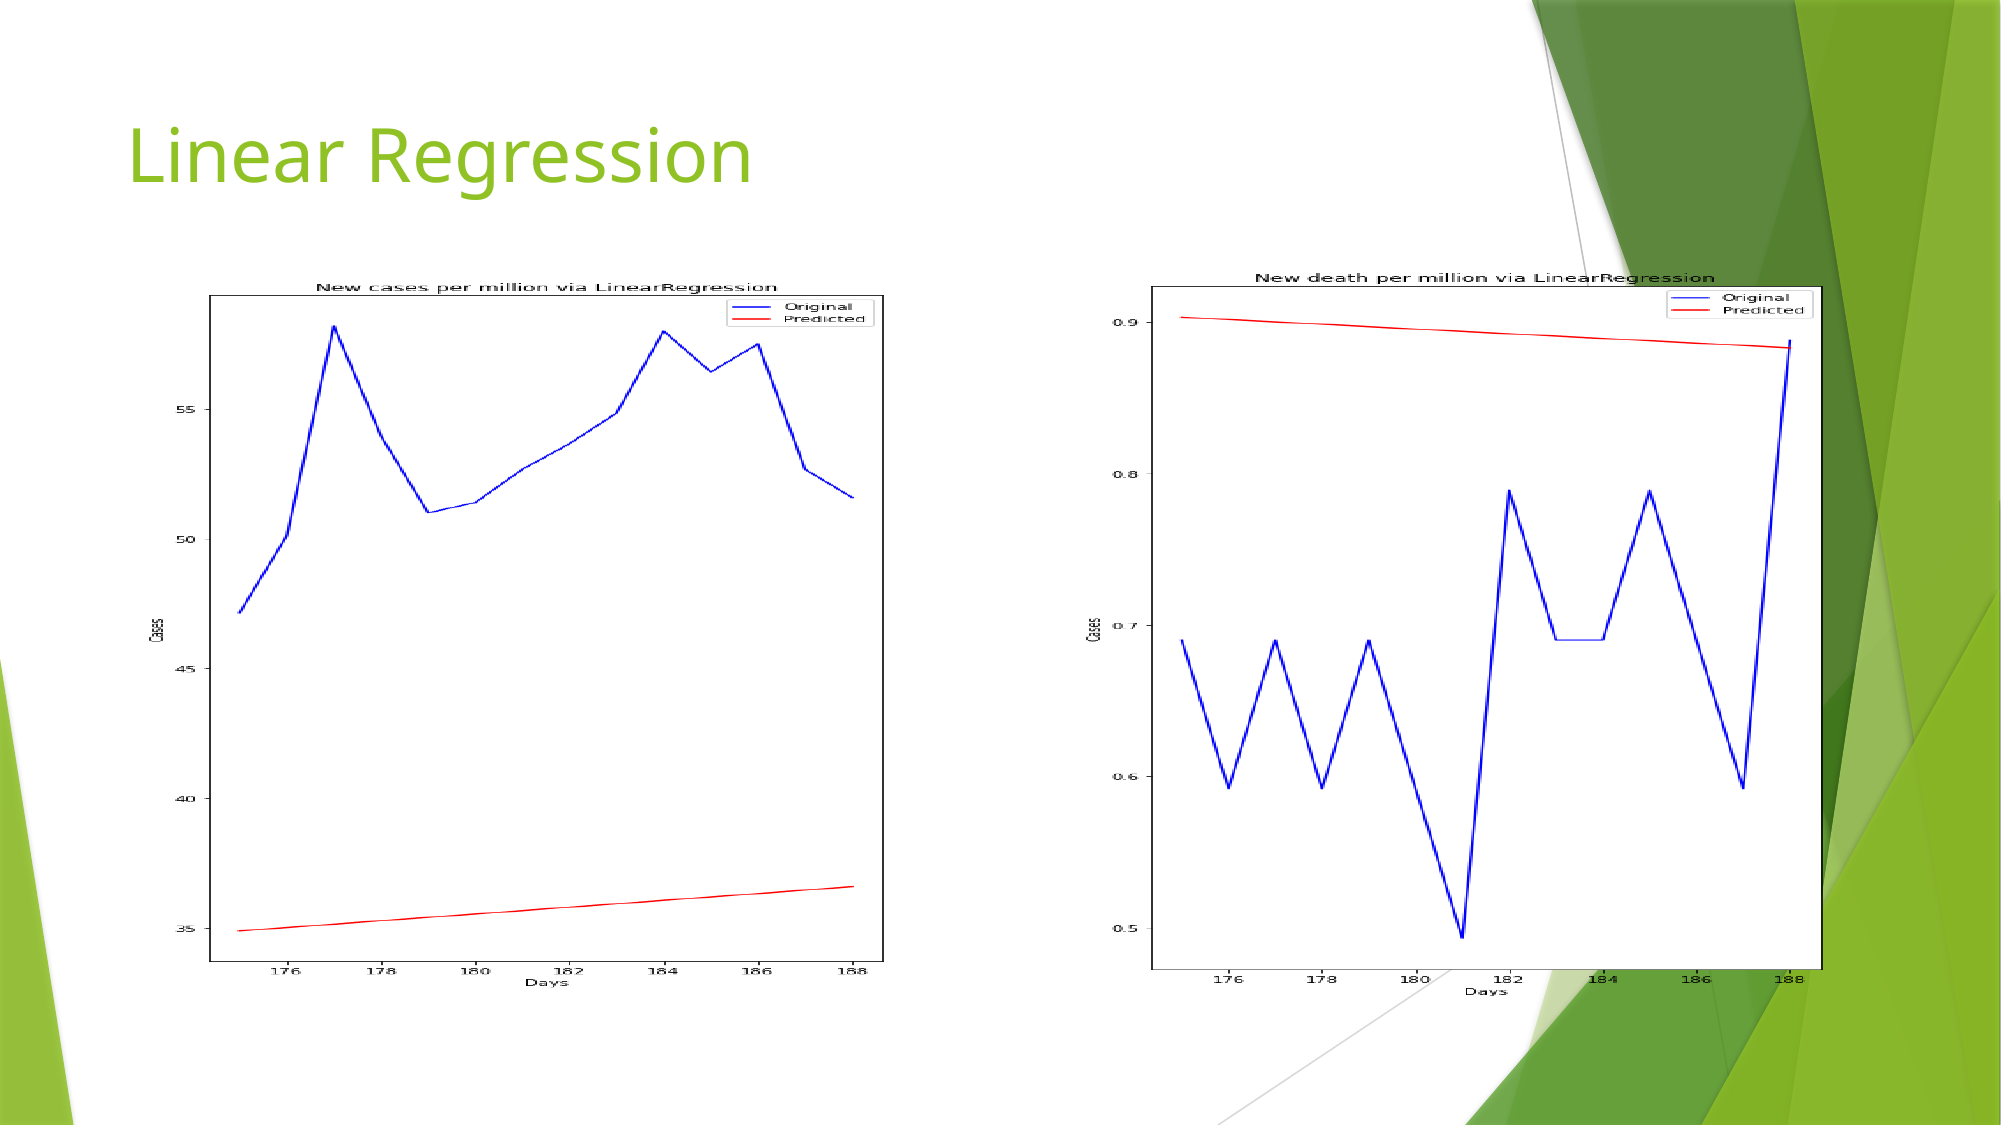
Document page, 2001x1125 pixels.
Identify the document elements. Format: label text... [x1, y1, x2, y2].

title Linear Regression [111, 99, 1522, 317]
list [136, 276, 895, 992]
picture [1074, 266, 1832, 1002]
